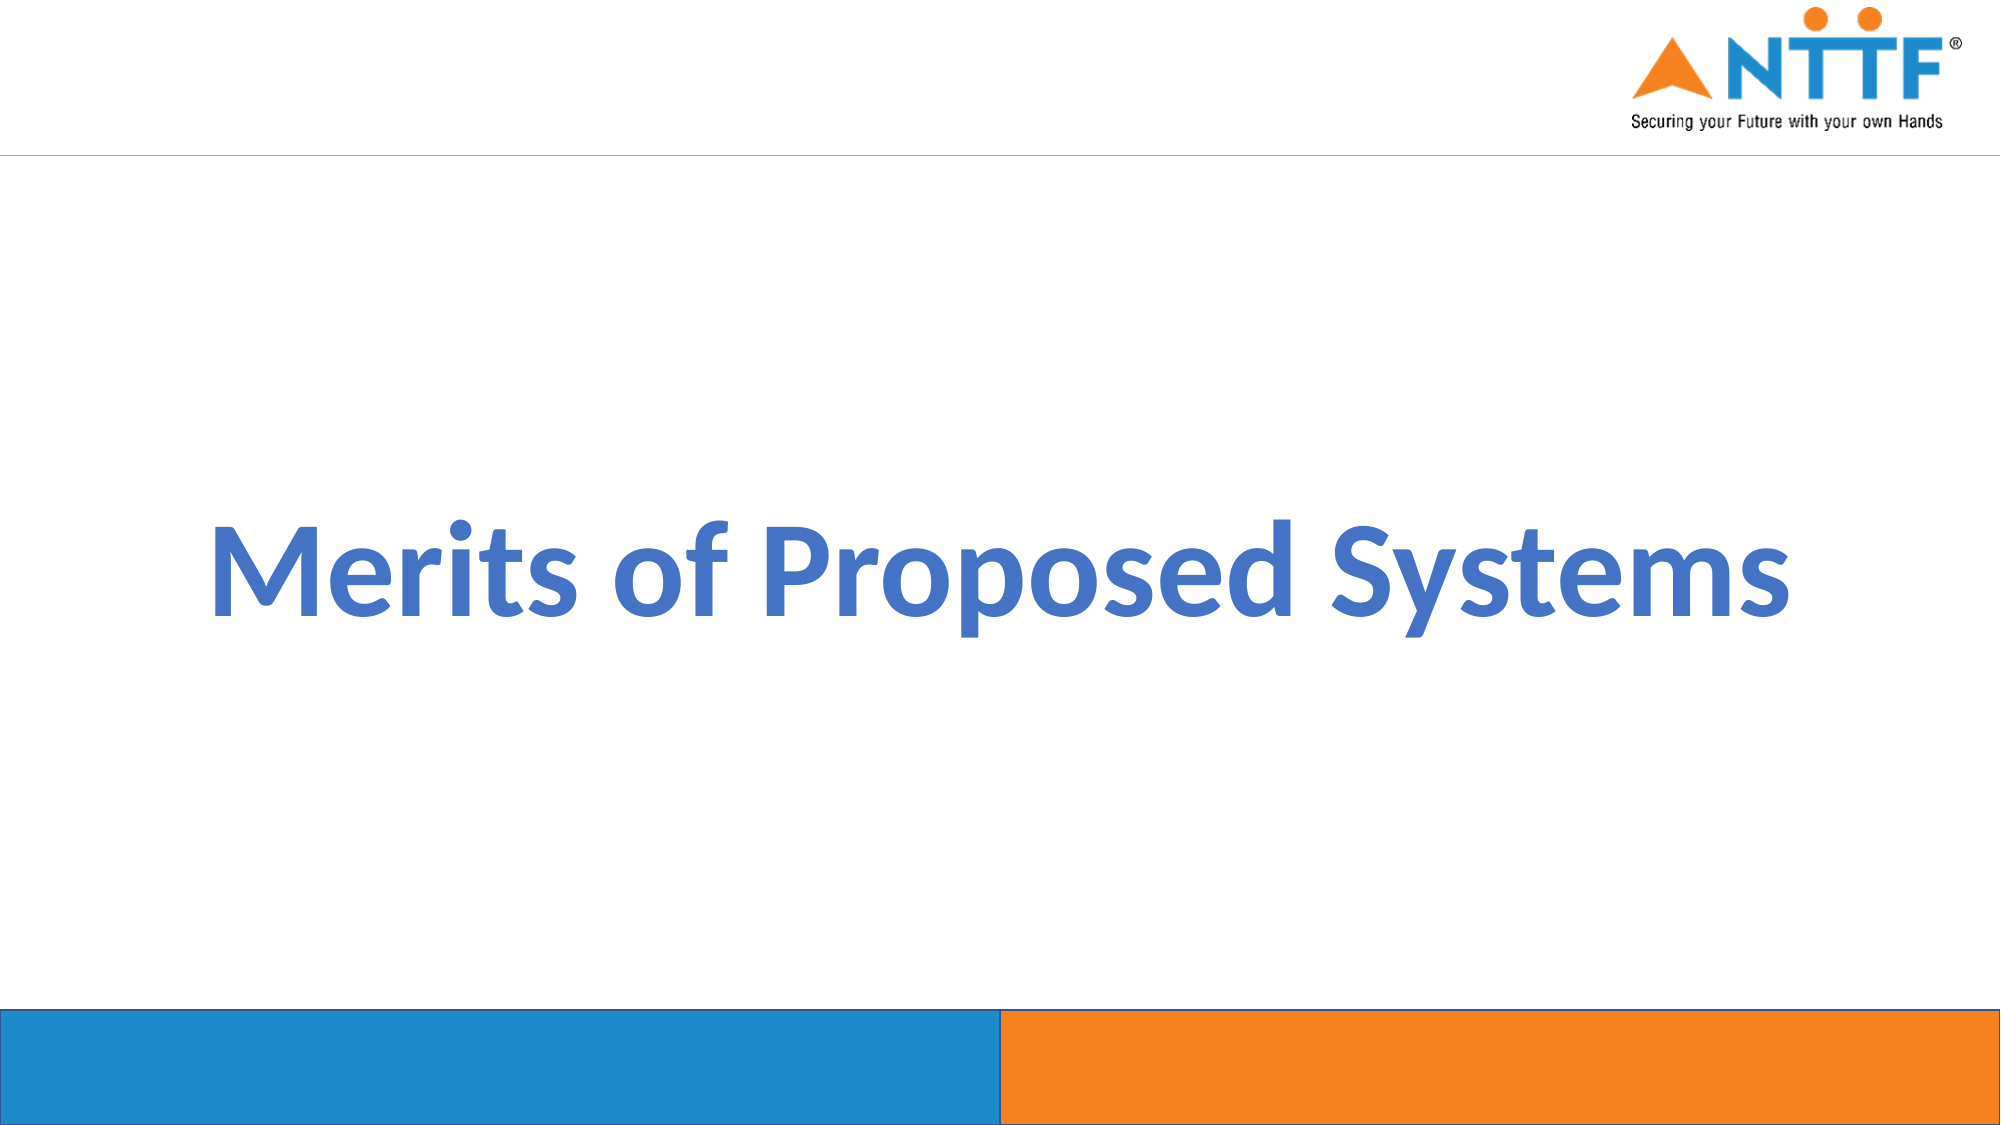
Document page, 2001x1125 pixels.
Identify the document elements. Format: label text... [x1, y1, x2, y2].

picture [1631, 7, 1962, 131]
text_box [0, 1009, 999, 1125]
text_box [999, 1009, 2000, 1125]
text_box Merits of Proposed Systems [191, 471, 1870, 652]
